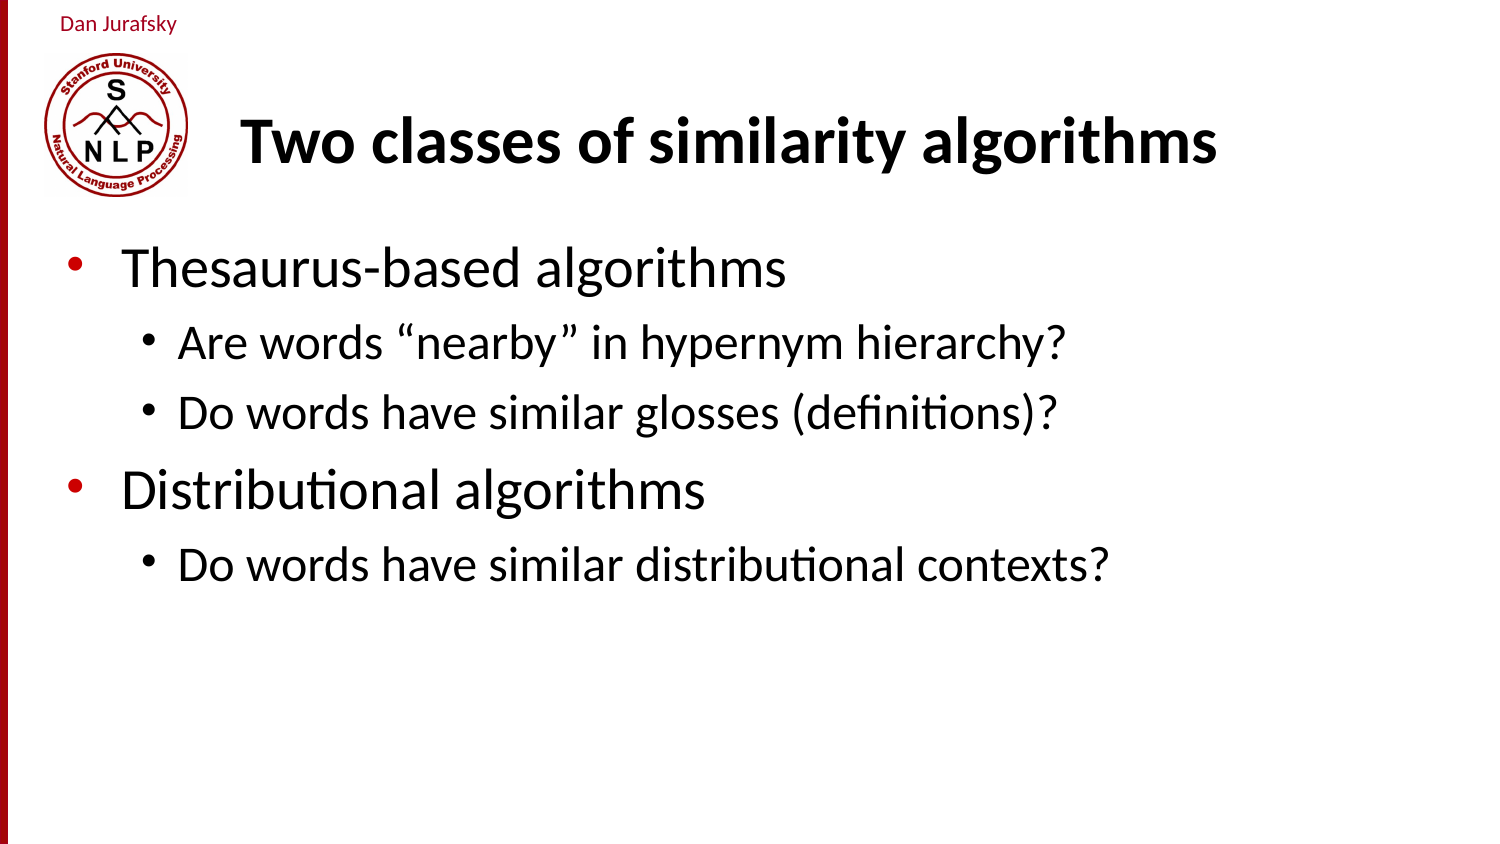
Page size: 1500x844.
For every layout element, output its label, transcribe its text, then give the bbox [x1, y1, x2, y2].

title Two classes of similarity algorithms [225, 62, 1450, 185]
list Thesaurus-based algorithms Are words “nearby” in hypernym hierarchy? Do words have similar glosses (definitions)? Distributional algorithms Do words have similar distributional contexts? [50, 221, 1450, 769]
picture [44, 53, 188, 197]
